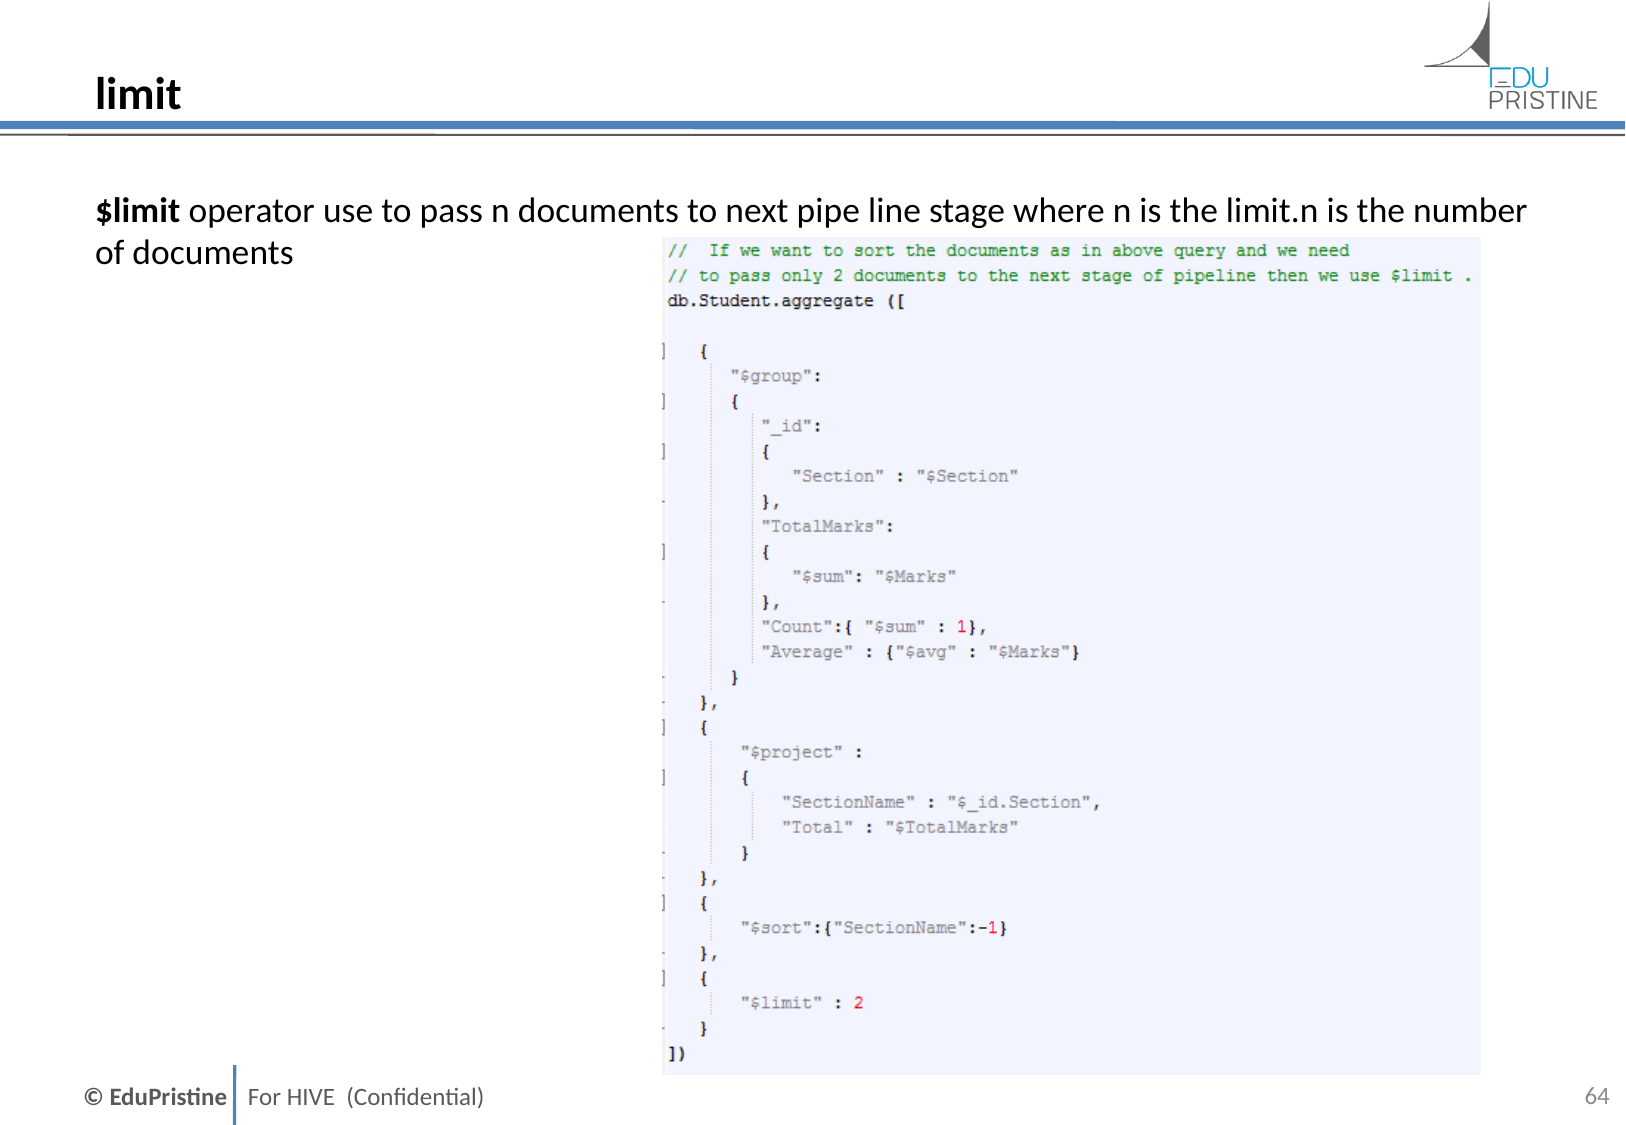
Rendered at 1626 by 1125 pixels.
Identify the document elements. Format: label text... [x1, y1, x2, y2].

list $limit operator use to pass n documents to next pipe line stage where n is the limit.n is the number of documents [87, 179, 1550, 1007]
slide_number 63 [1543, 1065, 1625, 1125]
picture [1424, 1, 1597, 109]
picture [662, 237, 1482, 1076]
title limit [87, 10, 1416, 126]
